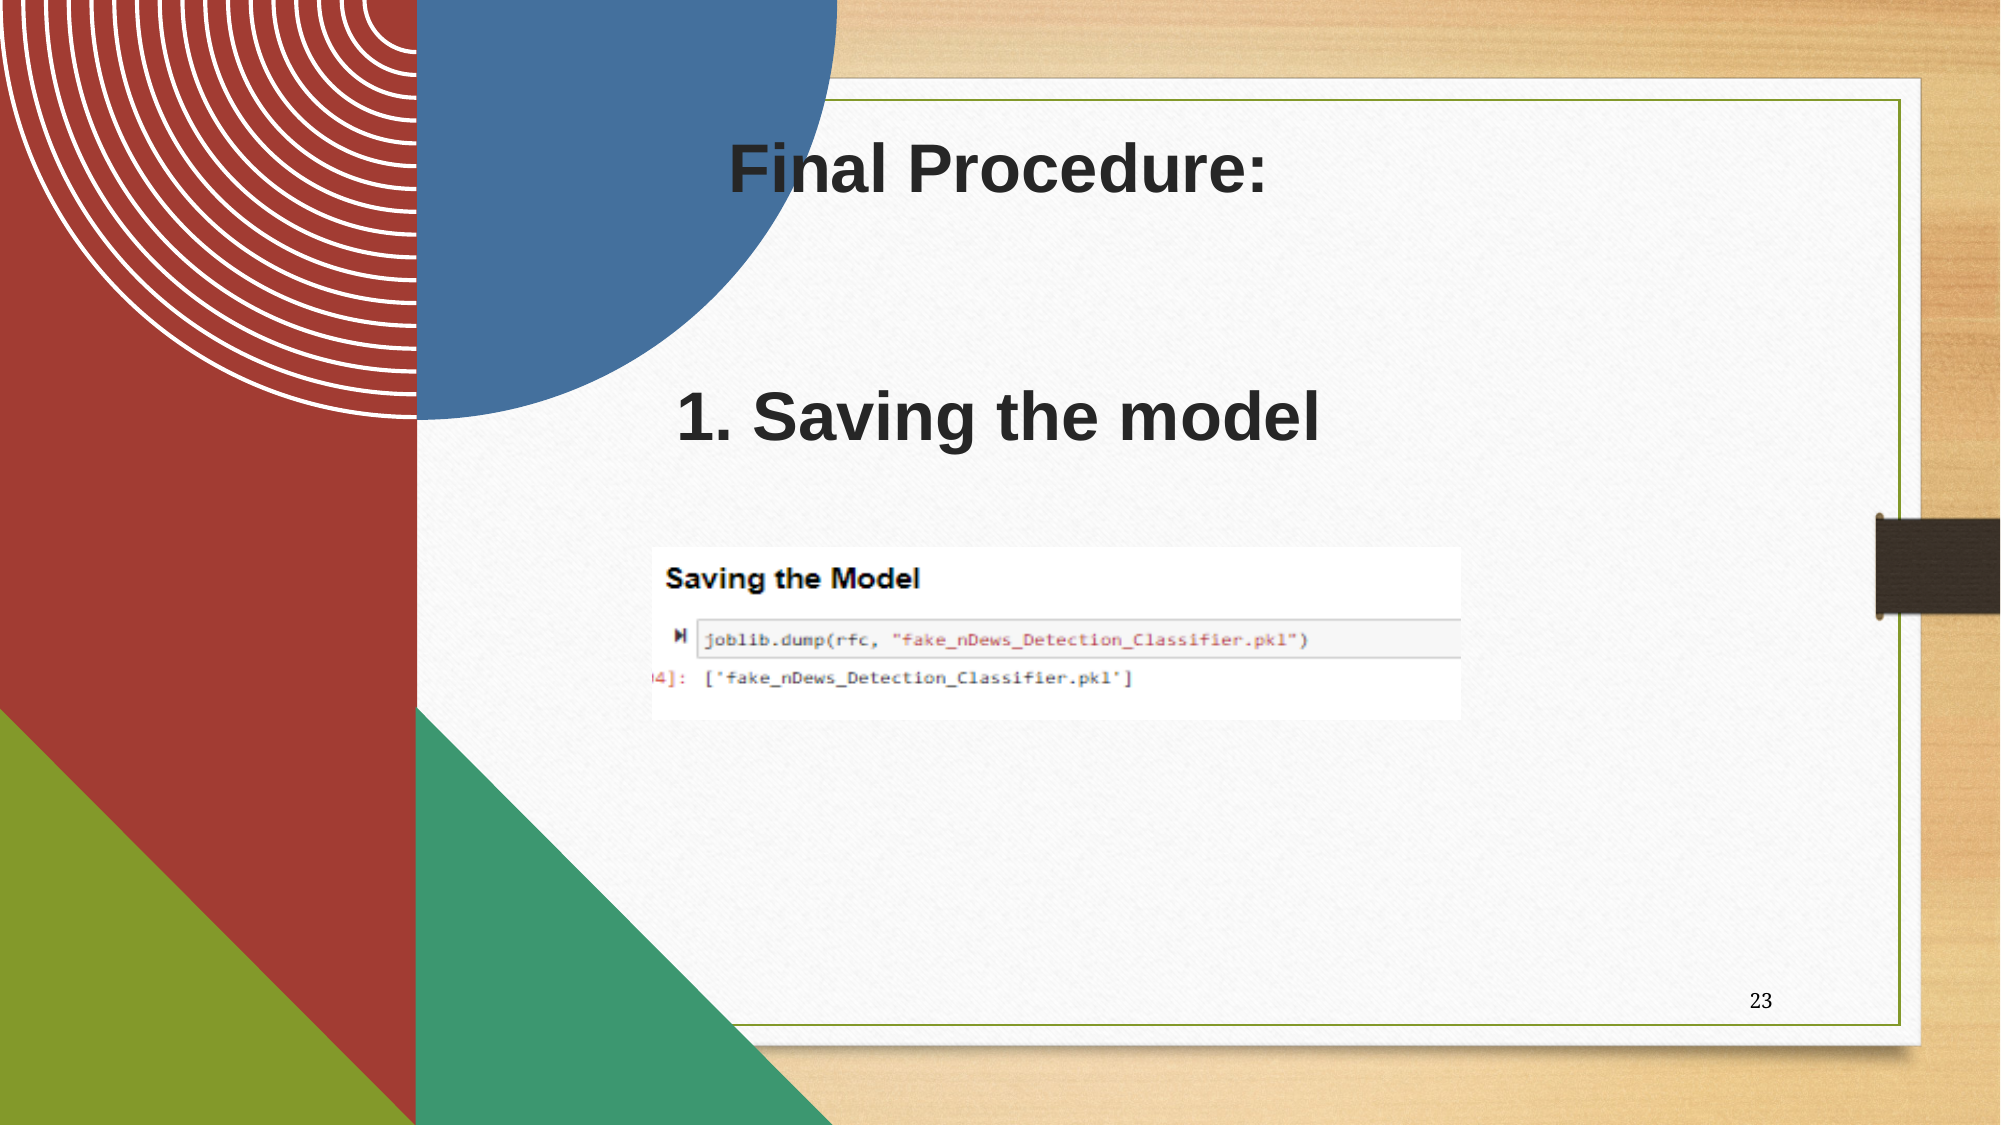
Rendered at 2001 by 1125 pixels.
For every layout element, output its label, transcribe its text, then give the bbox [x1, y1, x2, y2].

picture [652, 546, 1461, 721]
title Final Procedure: 1. Saving the model [127, 187, 1871, 1050]
picture [759, 0, 2001, 1125]
text_box [613, 50, 1871, 1044]
